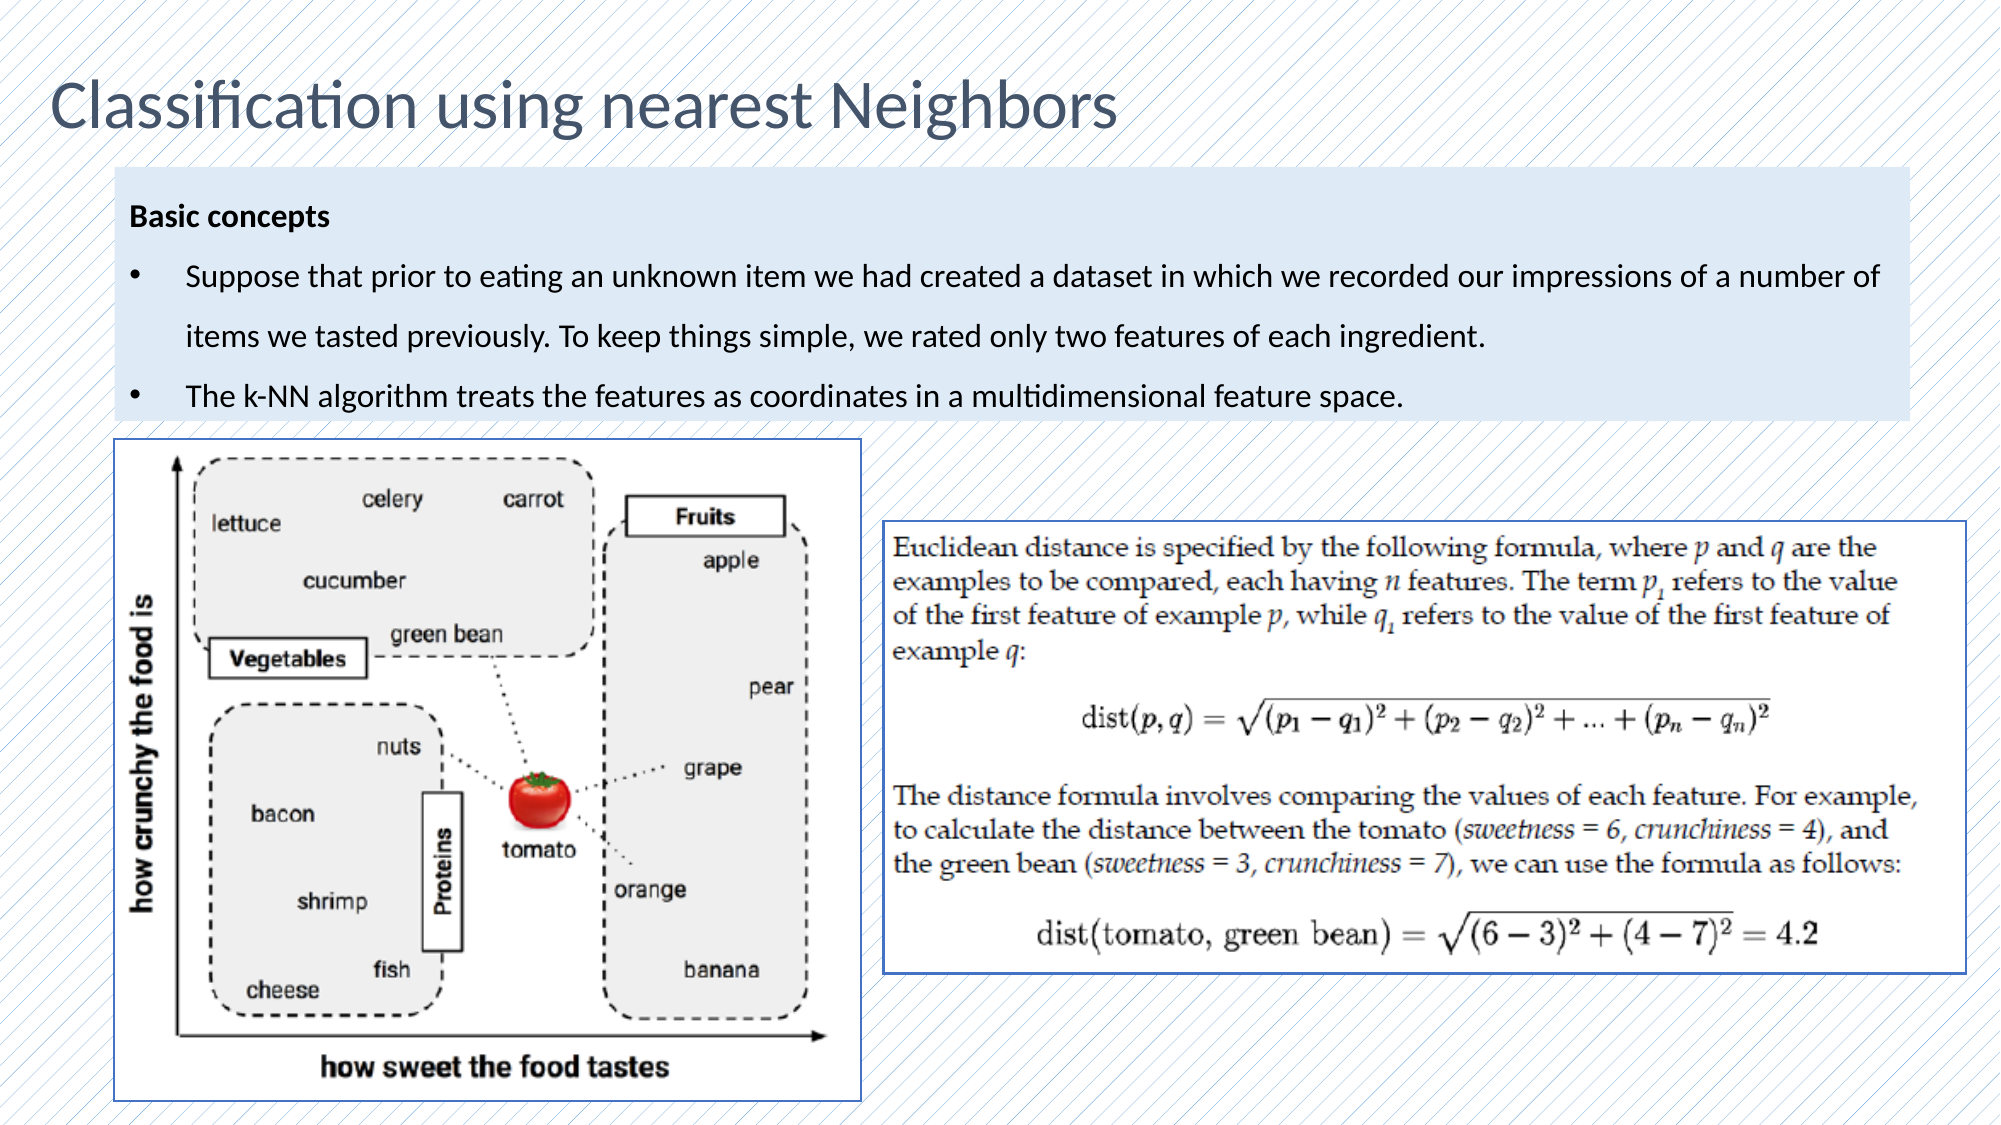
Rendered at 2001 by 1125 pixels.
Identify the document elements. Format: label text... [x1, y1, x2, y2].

picture [114, 439, 860, 1101]
text_box Basic concepts Suppose that prior to eating an unknown item we had created a dataset in which we recorded our impressions of a number of items we tasted previously. To keep things simple, we rated only two features of each ingredient. The k-NN algorithm treats the features as coordinates in a multidimensional feature space. [114, 166, 1911, 422]
picture [884, 521, 1965, 973]
text_box Classification using nearest Neighbors [35, 59, 1808, 152]
